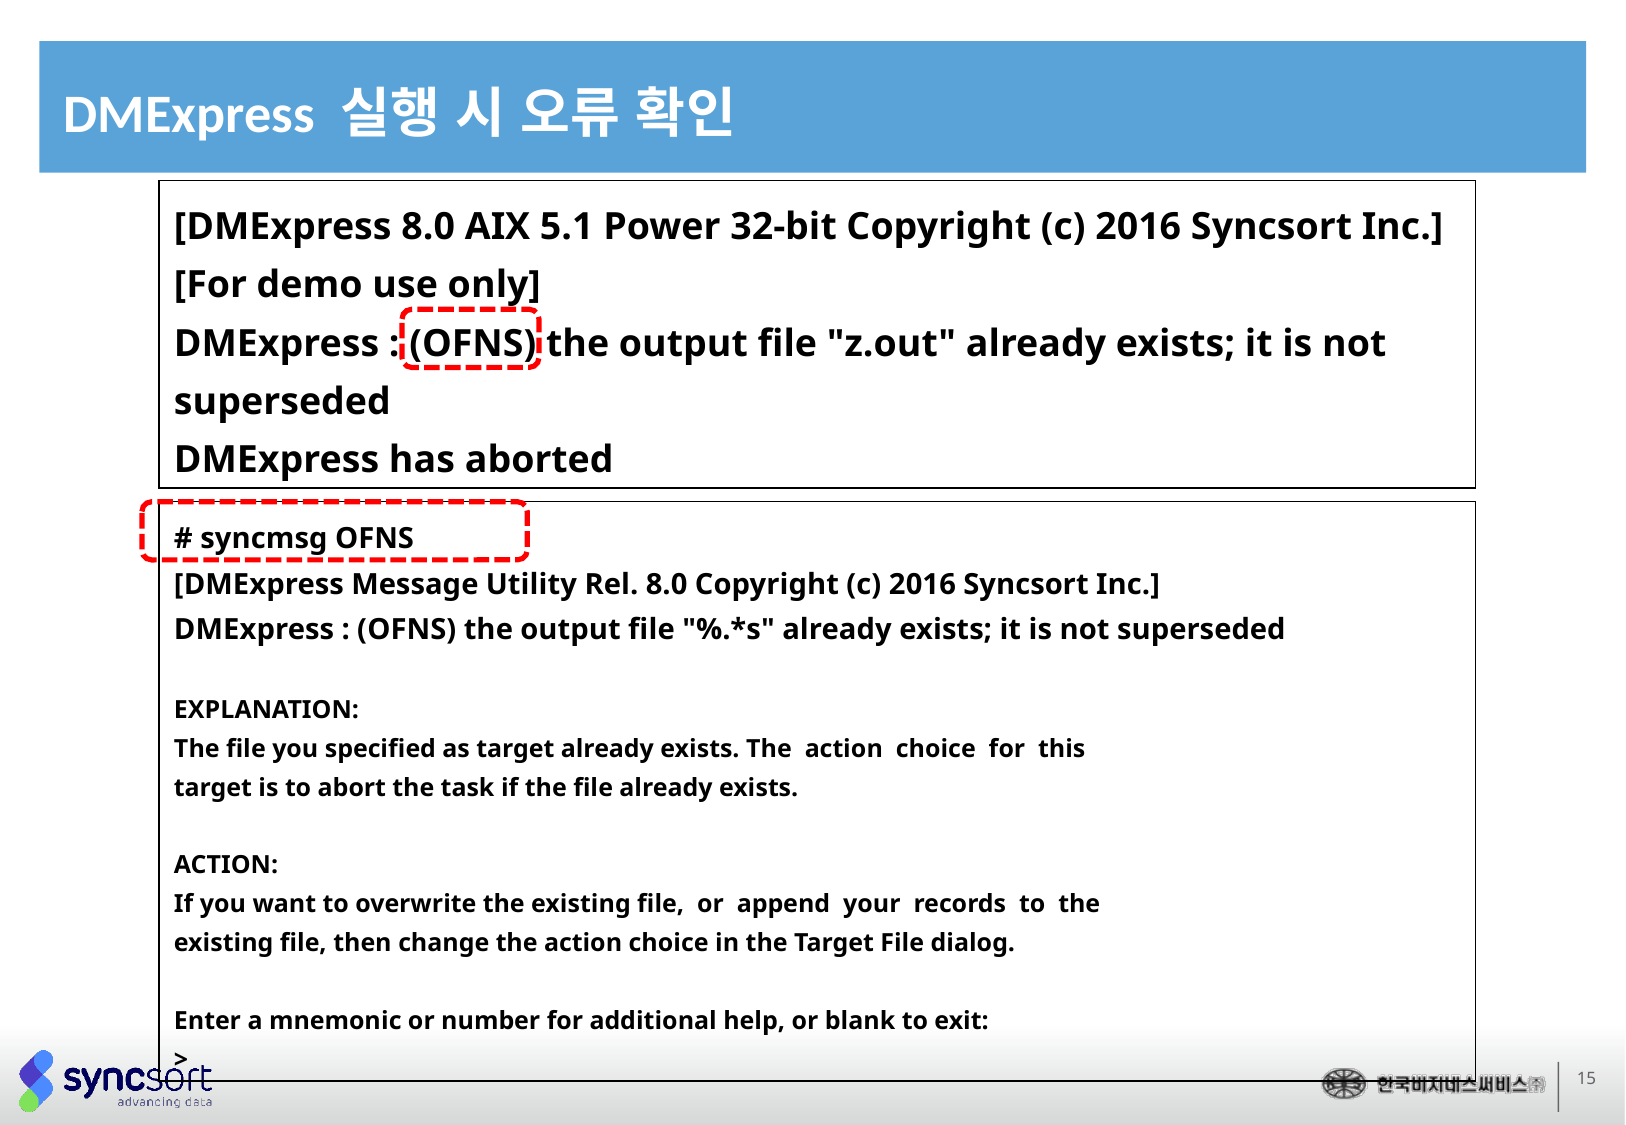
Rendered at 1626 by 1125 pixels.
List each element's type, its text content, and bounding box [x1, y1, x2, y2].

text_box [DMExpress 8.0 AIX 5.1 Power 32-bit Copyright (c) 2016 Syncsort Inc.] [For demo use only] DMExpress : (OFNS) the output file "z.out" already exists; it is not superseded DMExpress has aborted [158, 180, 1476, 488]
text_box [400, 308, 541, 369]
title DMExpress 실행 시 오류 확인 [48, 55, 1579, 175]
text_box [140, 500, 529, 561]
picture [0, 1024, 1625, 1125]
text_box # syncmsg OFNS [DMExpress Message Utility Rel. 8.0 Copyright (c) 2016 Syncsort Inc.] DMExpress : (OFNS) the output file "%.*s" already exists; it is not superseded EXPLANATION: The file you specified as target already exists. The action choice for this target is to abort the task if the file already exists. ACTION: If you want to overwrite the existing file, or append your records to the existing file, then change the action choice in the Target File dialog. Enter a mnemonic or number for additional help, or blank to exit: > [158, 501, 1476, 1082]
